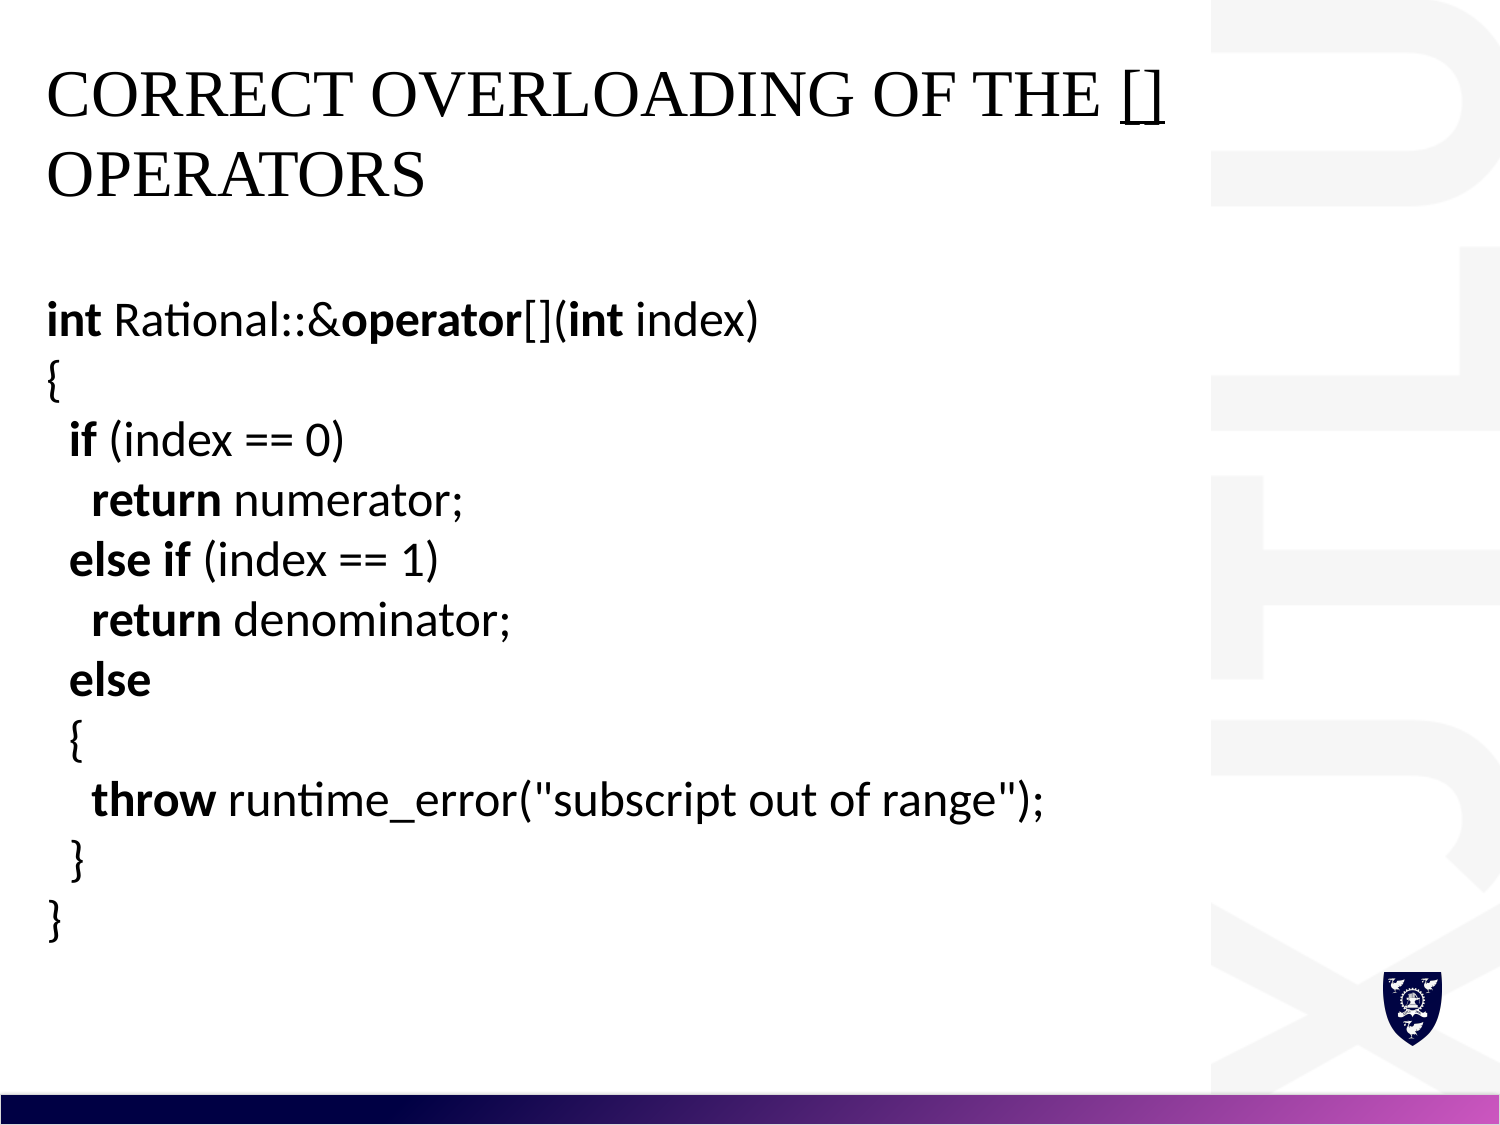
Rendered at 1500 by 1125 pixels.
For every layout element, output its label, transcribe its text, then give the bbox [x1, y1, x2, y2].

slide_number [1074, 1042, 1425, 1103]
text_box int Rational::&operator[](int index) { if (index == 0) return numerator; else if (index == 1) return denominator; else { throw runtime_error("subscript out of range"); } } [31, 278, 1469, 954]
picture [1383, 972, 1442, 1046]
title Correct Overloading of the [] Operators [31, 37, 1452, 223]
